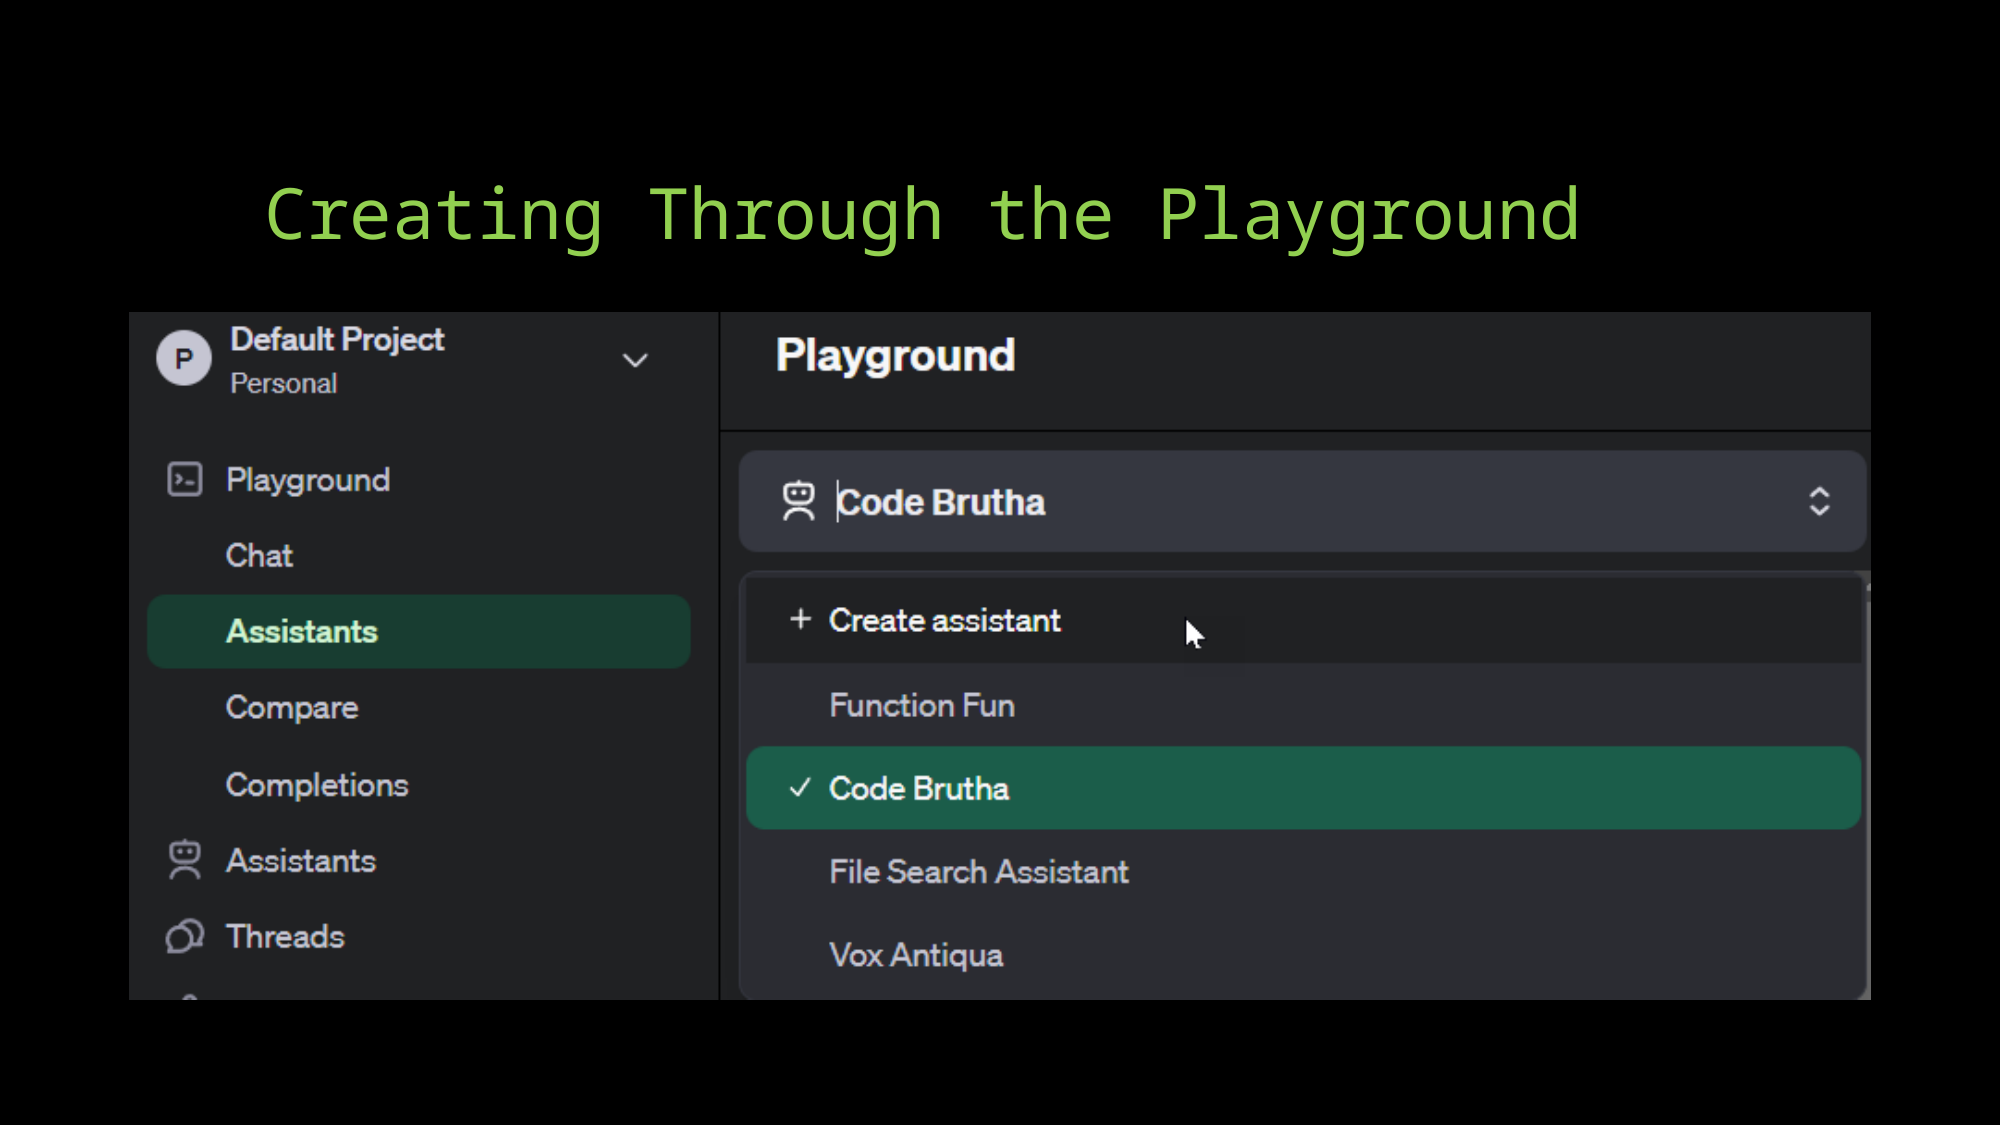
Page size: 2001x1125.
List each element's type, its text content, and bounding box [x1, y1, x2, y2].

title Creating Through the Playground [249, 75, 1750, 263]
picture [129, 312, 1871, 1000]
